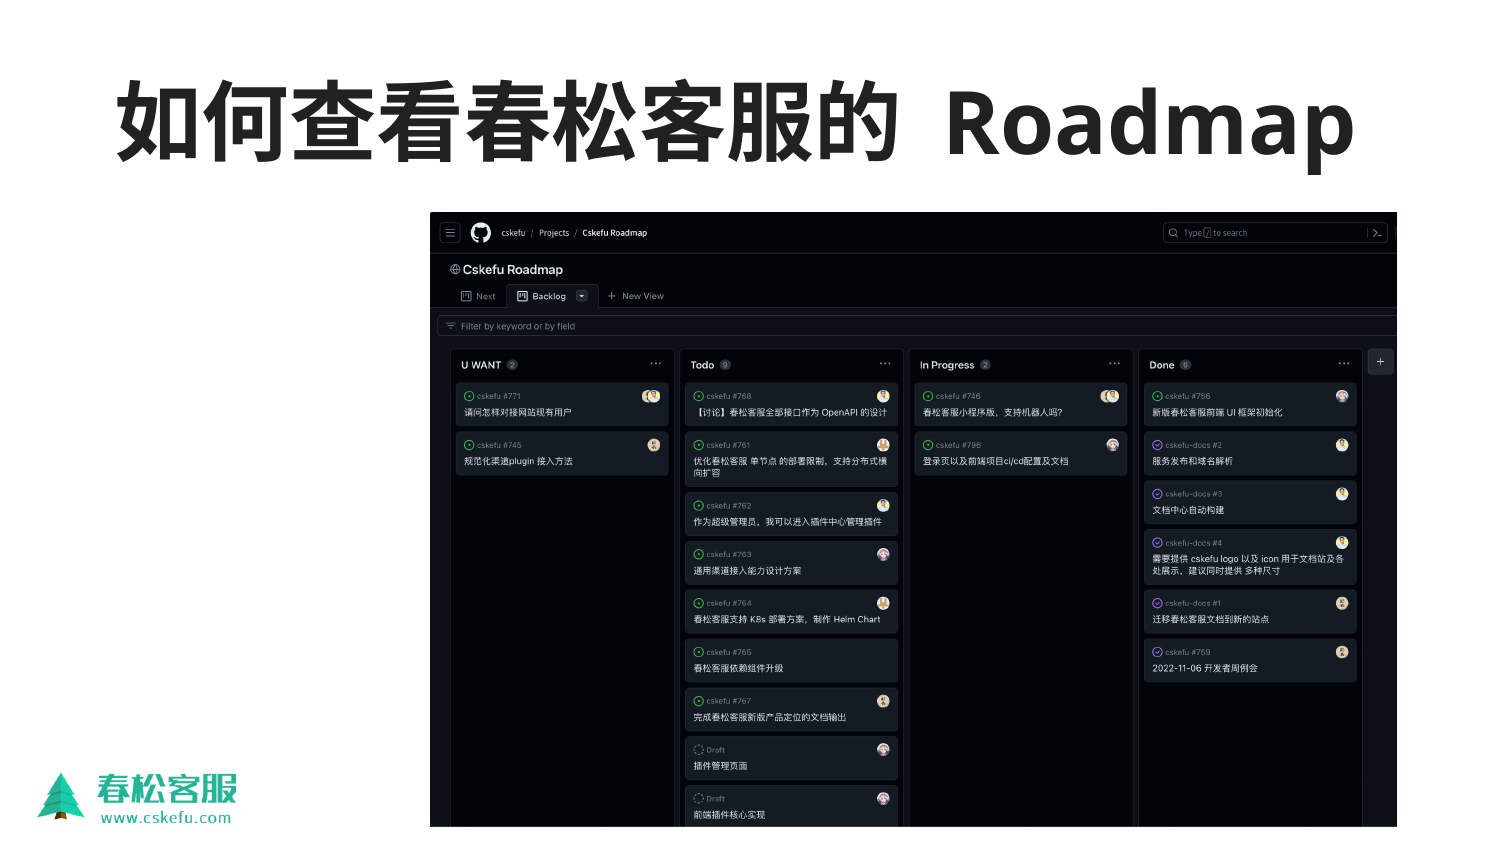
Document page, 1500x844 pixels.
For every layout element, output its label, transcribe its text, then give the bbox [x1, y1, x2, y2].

title 如何查看春松客服的 Roadmap [103, 44, 1397, 208]
picture [429, 211, 1397, 827]
picture [20, 762, 254, 832]
